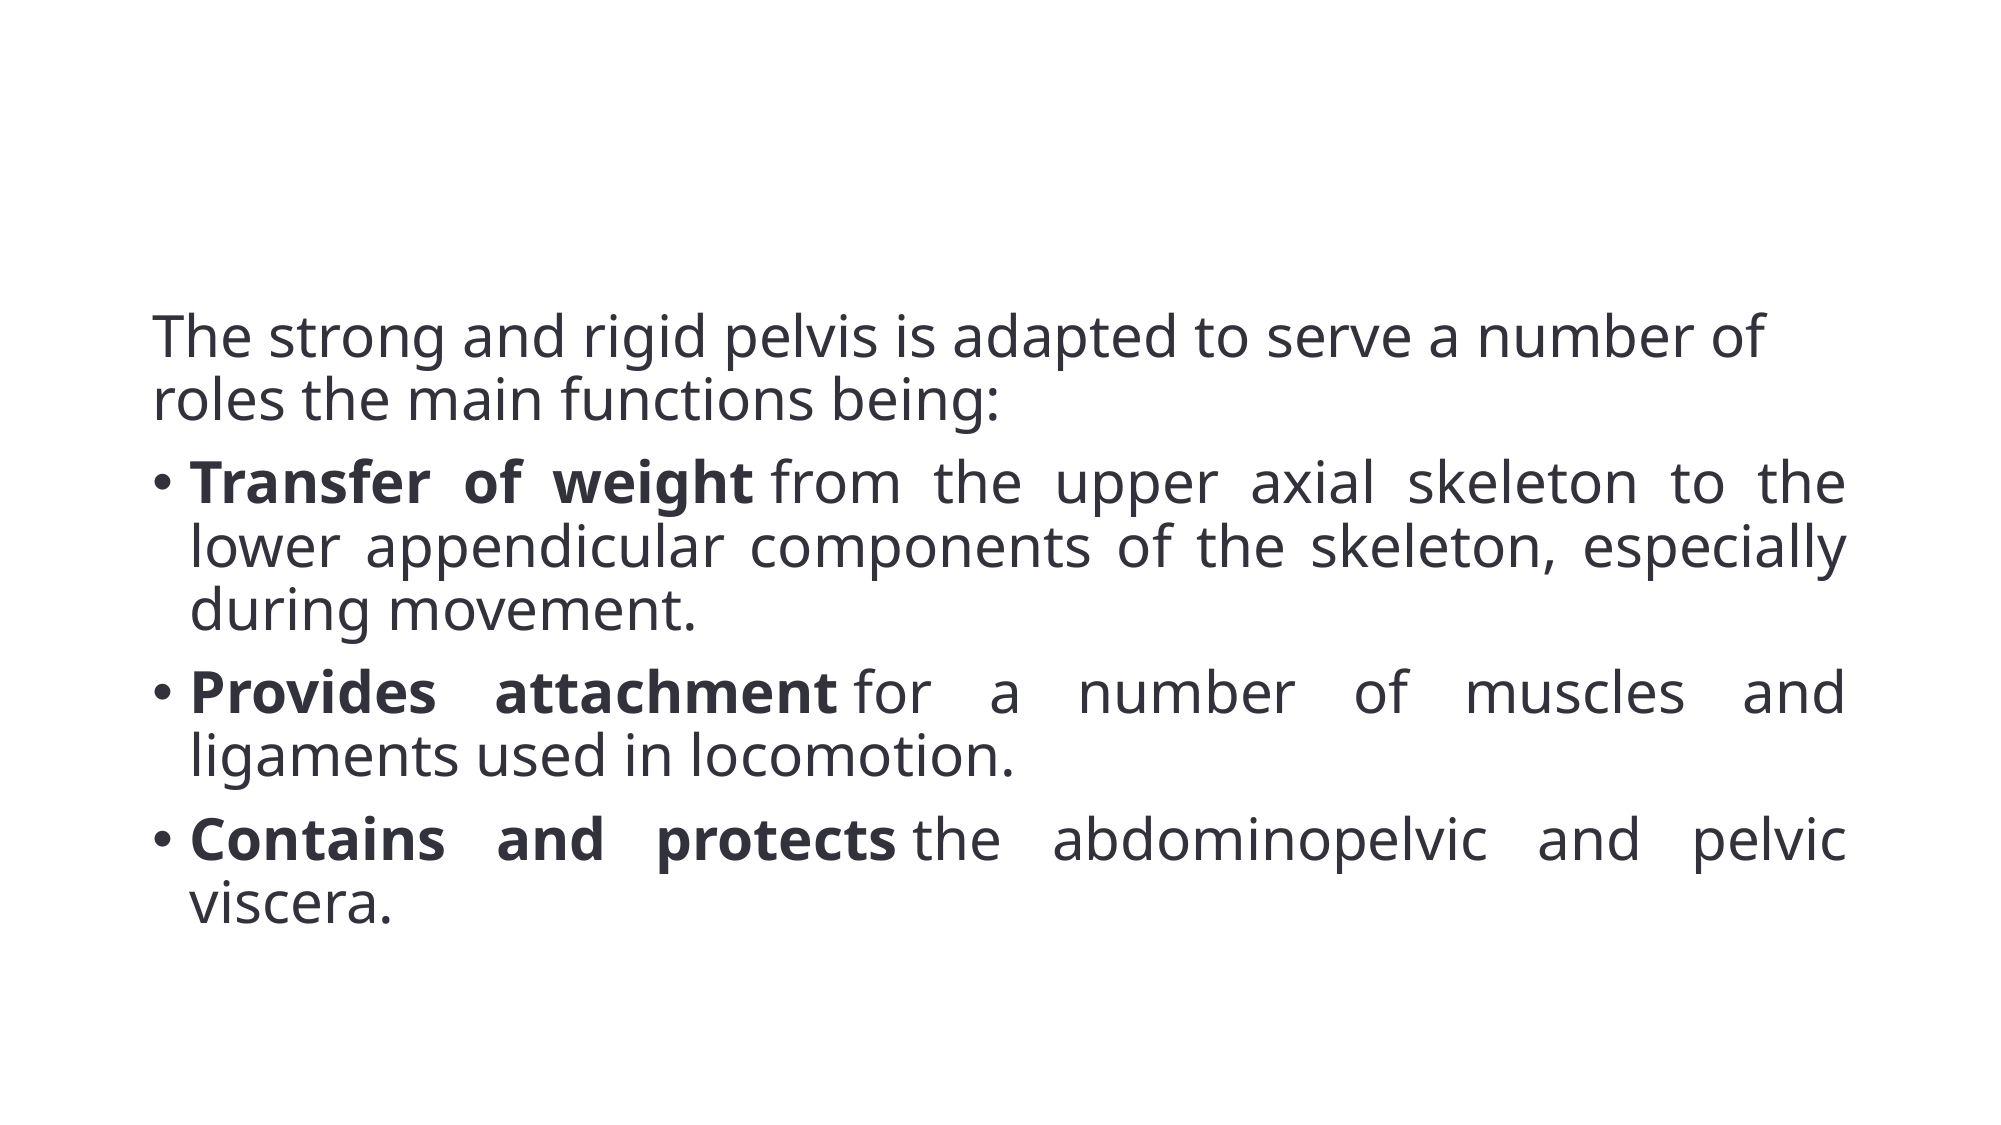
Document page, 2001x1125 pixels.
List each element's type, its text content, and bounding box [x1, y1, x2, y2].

list The strong and rigid pelvis is adapted to serve a number of roles the main functions being: Transfer of weight from the upper axial skeleton to the lower appendicular components of the skeleton, especially during movement. Provides attachment for a number of muscles and ligaments used in locomotion. Contains and protects the abdominopelvic and pelvic viscera. [137, 299, 1863, 1014]
